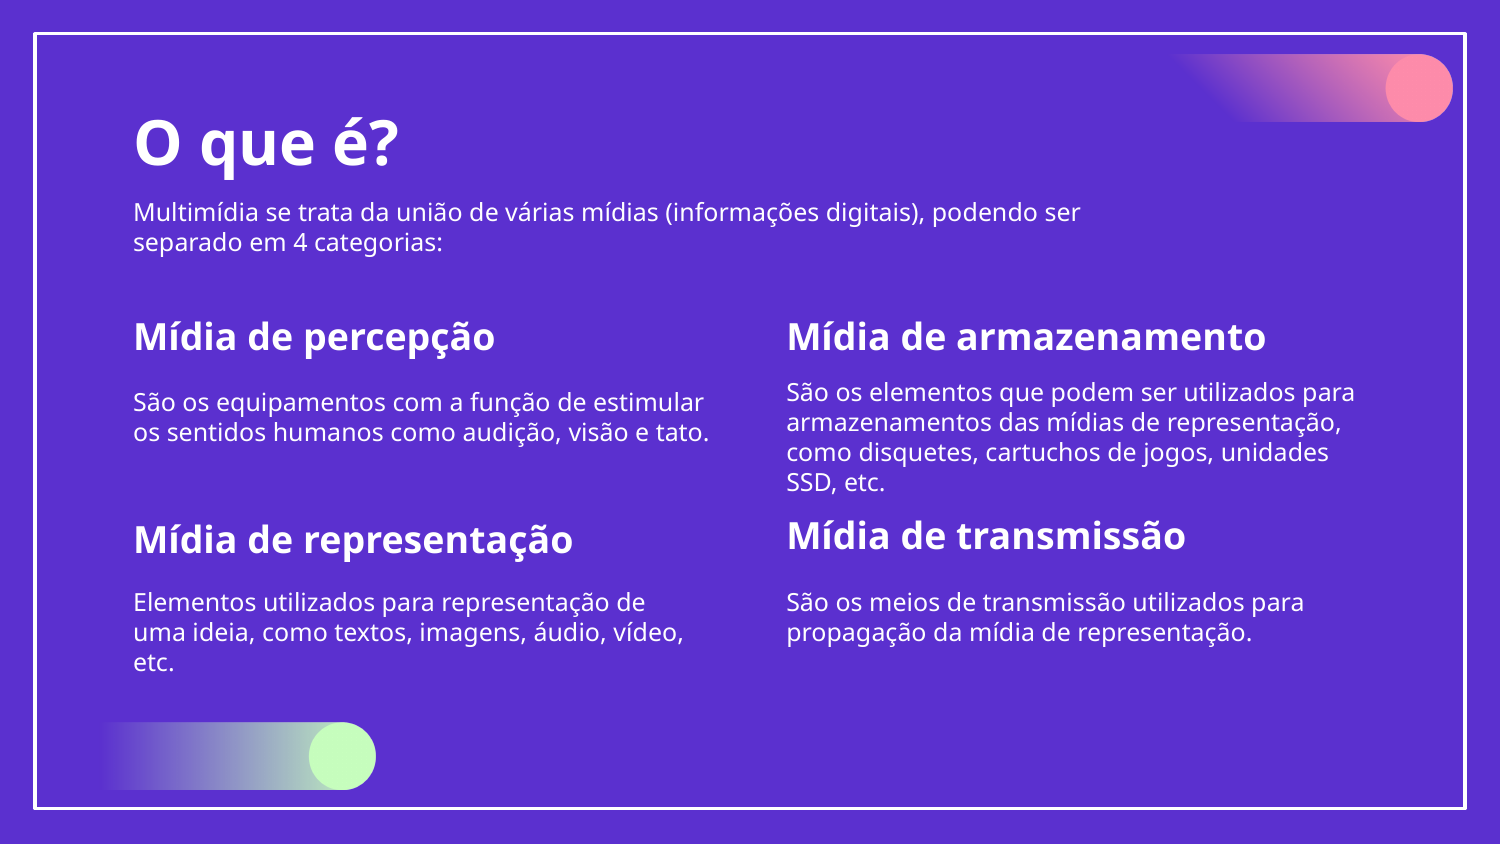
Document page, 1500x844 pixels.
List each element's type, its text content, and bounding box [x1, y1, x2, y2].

subtitle Multimídia se trata da união de várias mídias (informações digitais), podendo ser separado em 4 categorias: [118, 181, 1213, 248]
subtitle São os meios de transmissão utilizados para propagação da mídia de representação. [771, 571, 1382, 673]
picture [1124, 55, 1453, 122]
subtitle São os elementos que podem ser utilizados para armazenamentos das mídias de representação, como disquetes, cartuchos de jogos, unidades SSD, etc. [771, 361, 1382, 463]
subtitle Mídia de transmissão [771, 496, 1368, 571]
subtitle Mídia de representação [118, 501, 714, 577]
title O que é? [118, 87, 1382, 182]
subtitle Elementos utilizados para representação de uma ideia, como textos, imagens, áudio, vídeo, etc. [118, 577, 714, 757]
picture [48, 723, 376, 790]
subtitle Mídia de armazenamento [771, 297, 1382, 361]
subtitle Mídia de percepção [118, 297, 714, 371]
subtitle São os equipamentos com a função de estimular os sentidos humanos como audição, visão e tato. [118, 371, 729, 473]
